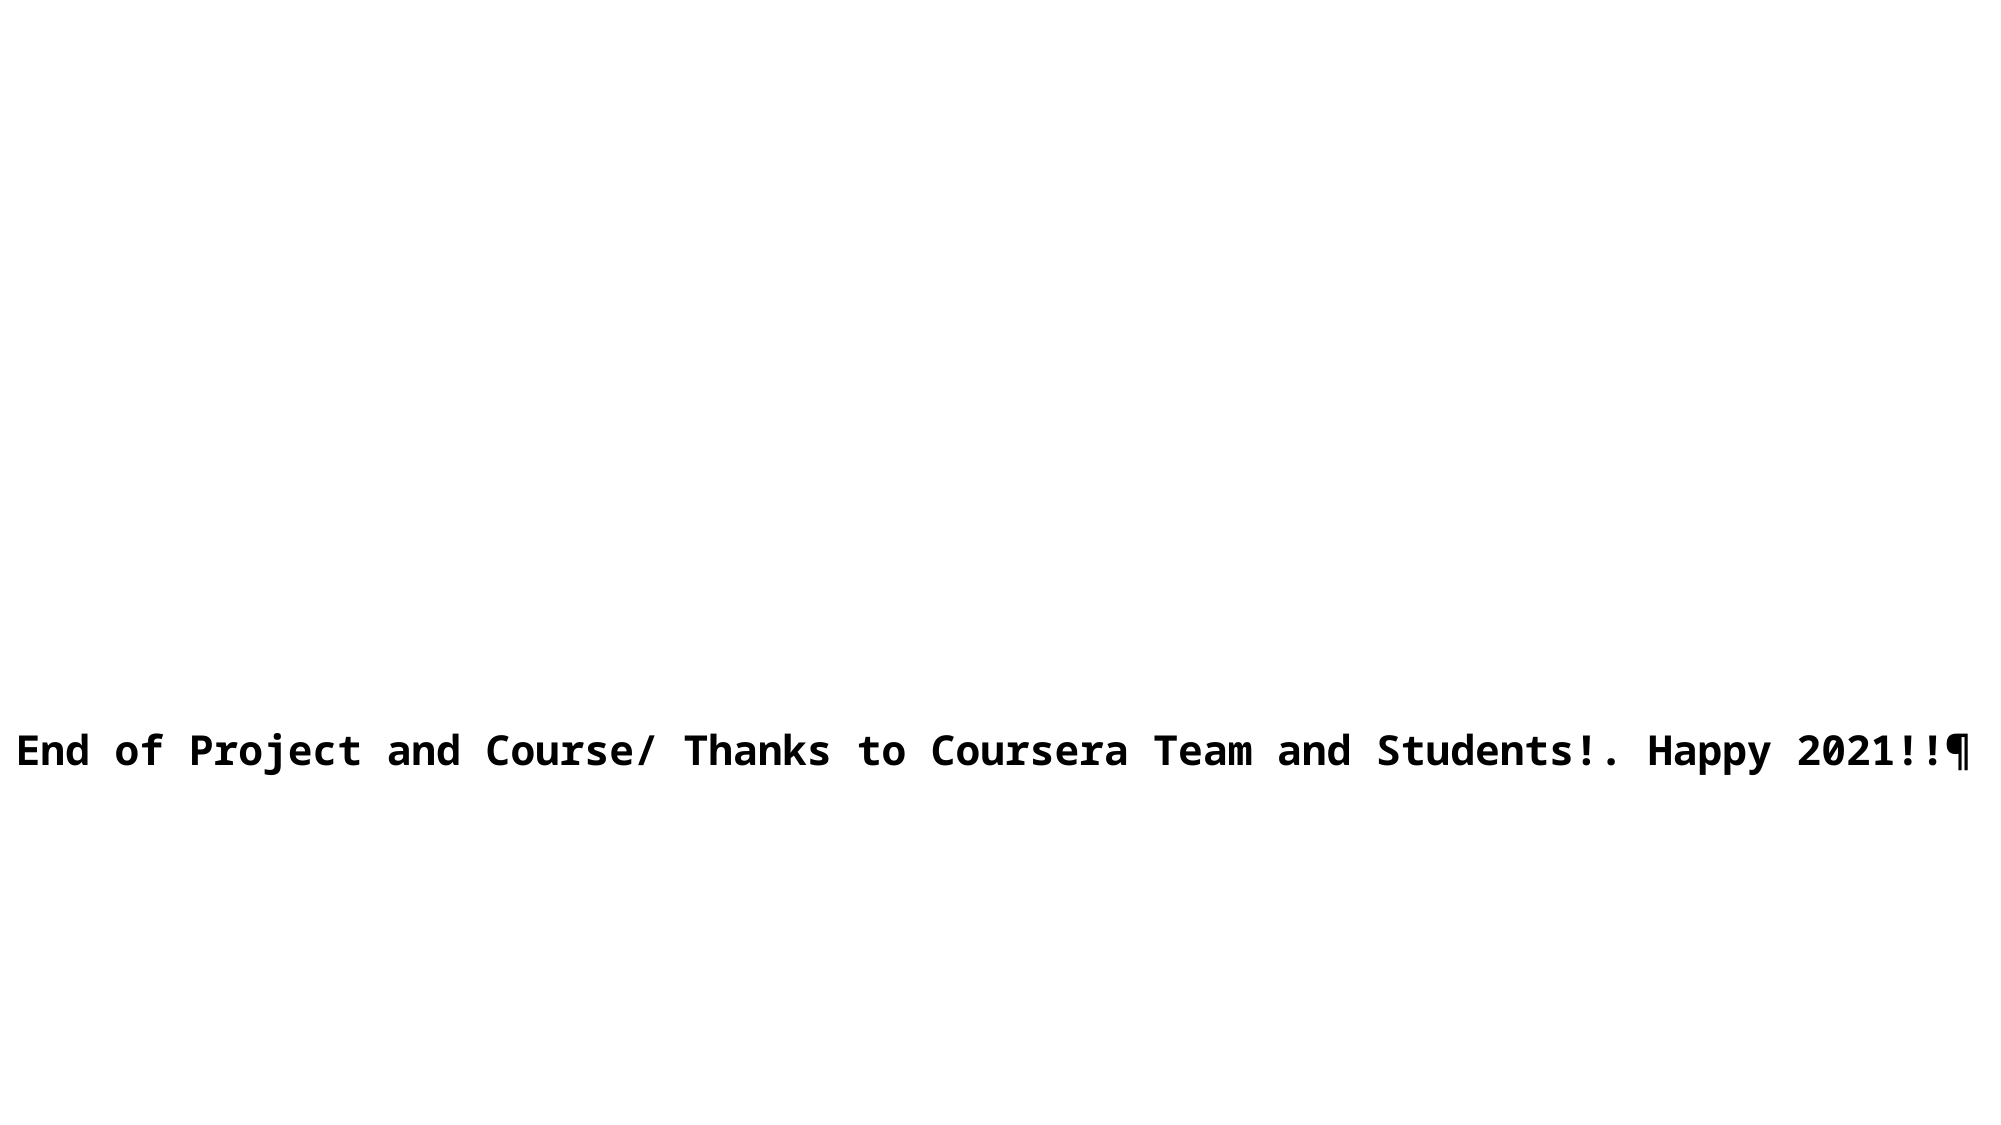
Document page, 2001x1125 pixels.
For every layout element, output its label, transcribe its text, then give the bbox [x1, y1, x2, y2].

title End of Project and Course/ Thanks to Coursera Team and Students!. Happy 2021!!¶ [0, 492, 1987, 782]
